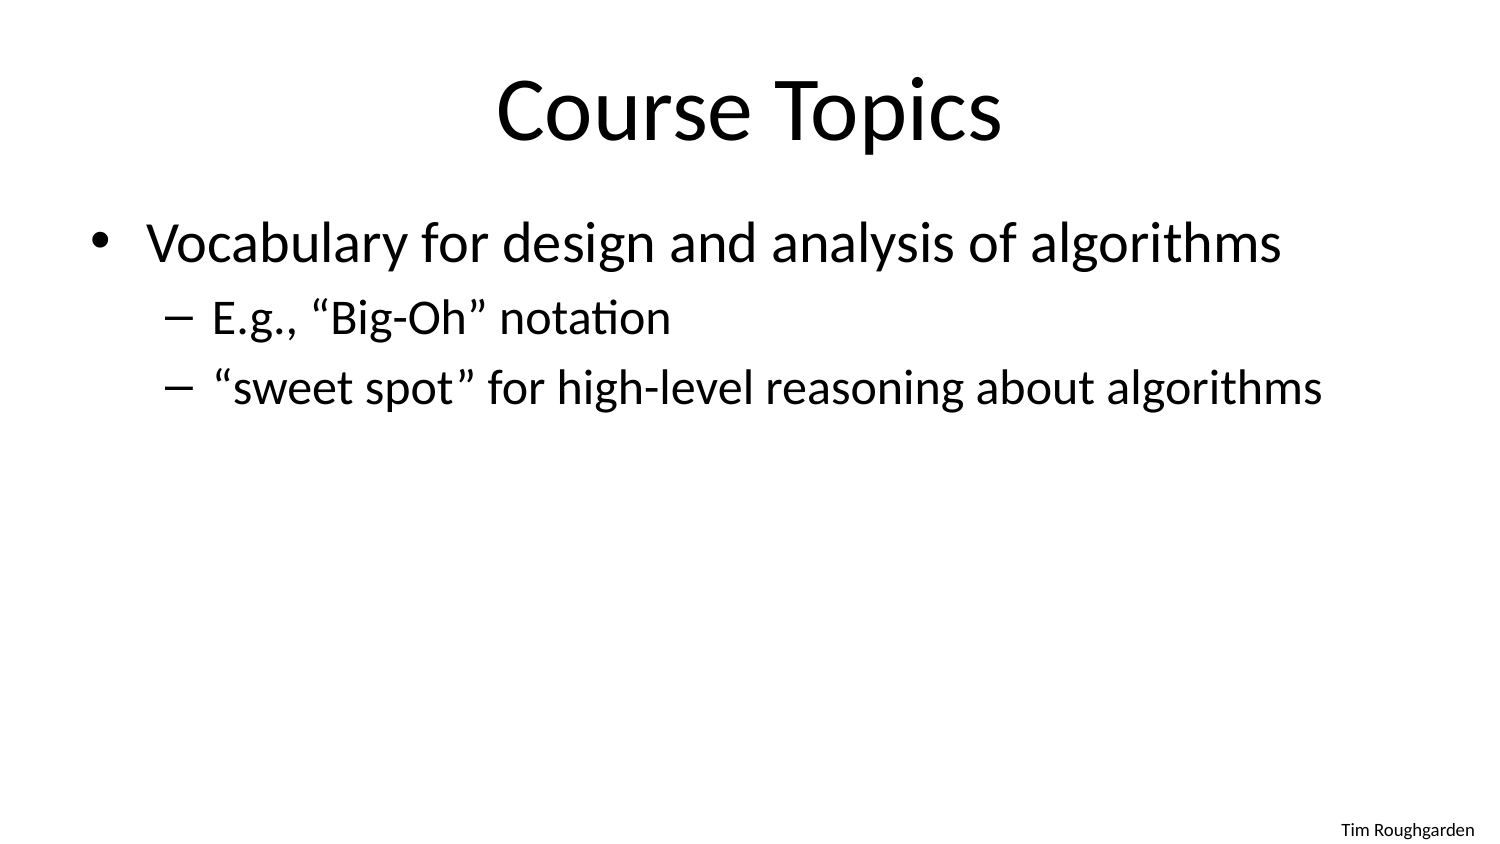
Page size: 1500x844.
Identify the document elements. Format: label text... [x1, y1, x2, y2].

list Vocabulary for design and analysis of algorithms E.g., “Big-Oh” notation “sweet spot” for high-level reasoning about algorithms [75, 196, 1425, 754]
title Course Topics [75, 33, 1425, 175]
